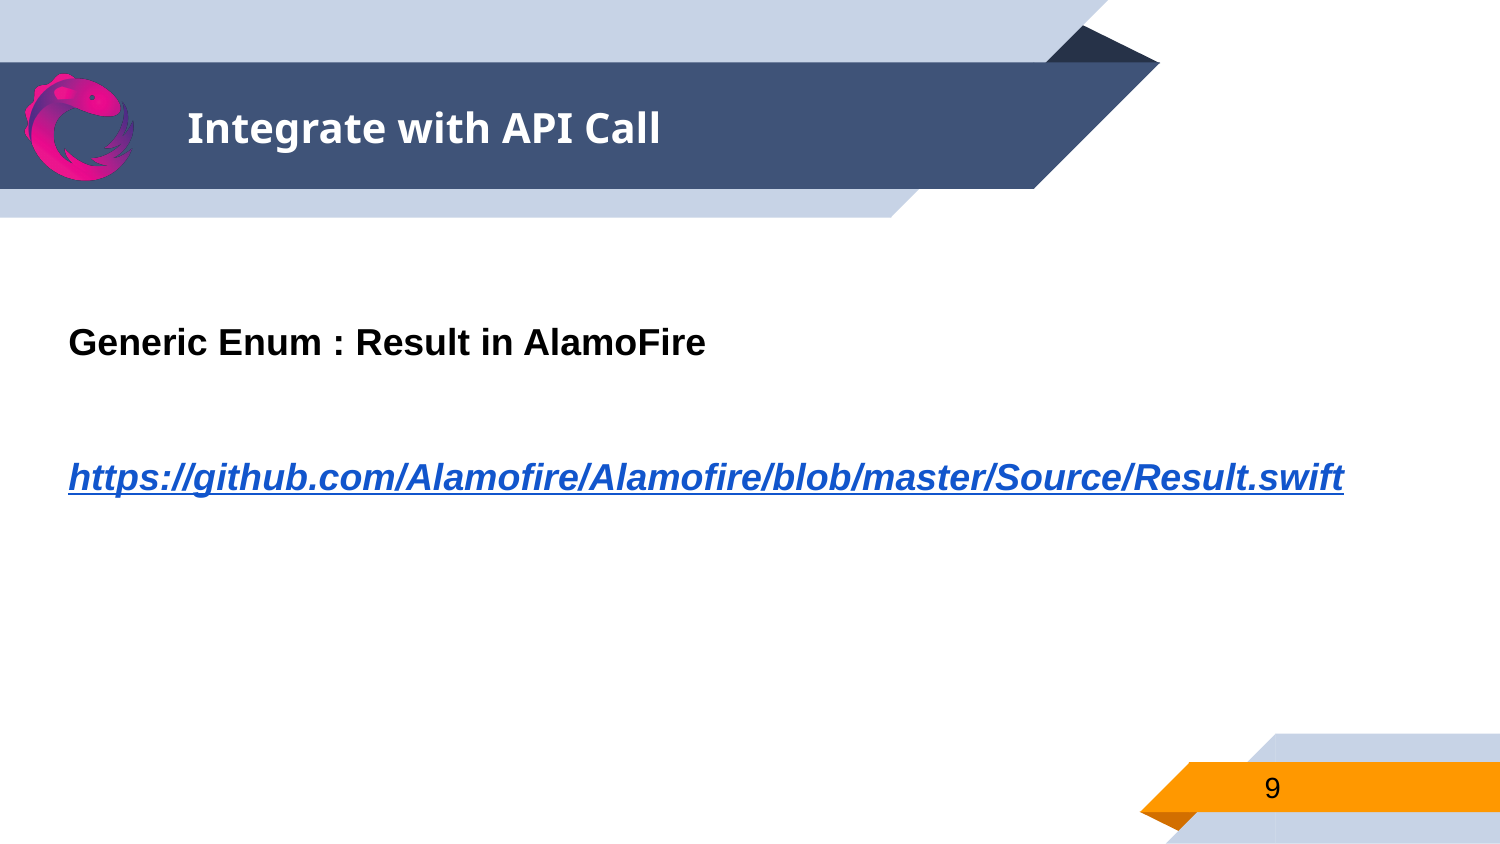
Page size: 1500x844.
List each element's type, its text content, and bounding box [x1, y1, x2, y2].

picture [24, 72, 134, 182]
title Integrate with API Call [172, 64, 918, 190]
text_box Generic Enum : Result in AlamoFire https://github.com/Alamofire/Alamofire/blob/master/Source/Result.swift [53, 310, 1430, 546]
slide_number 9 [1249, 760, 1494, 813]
